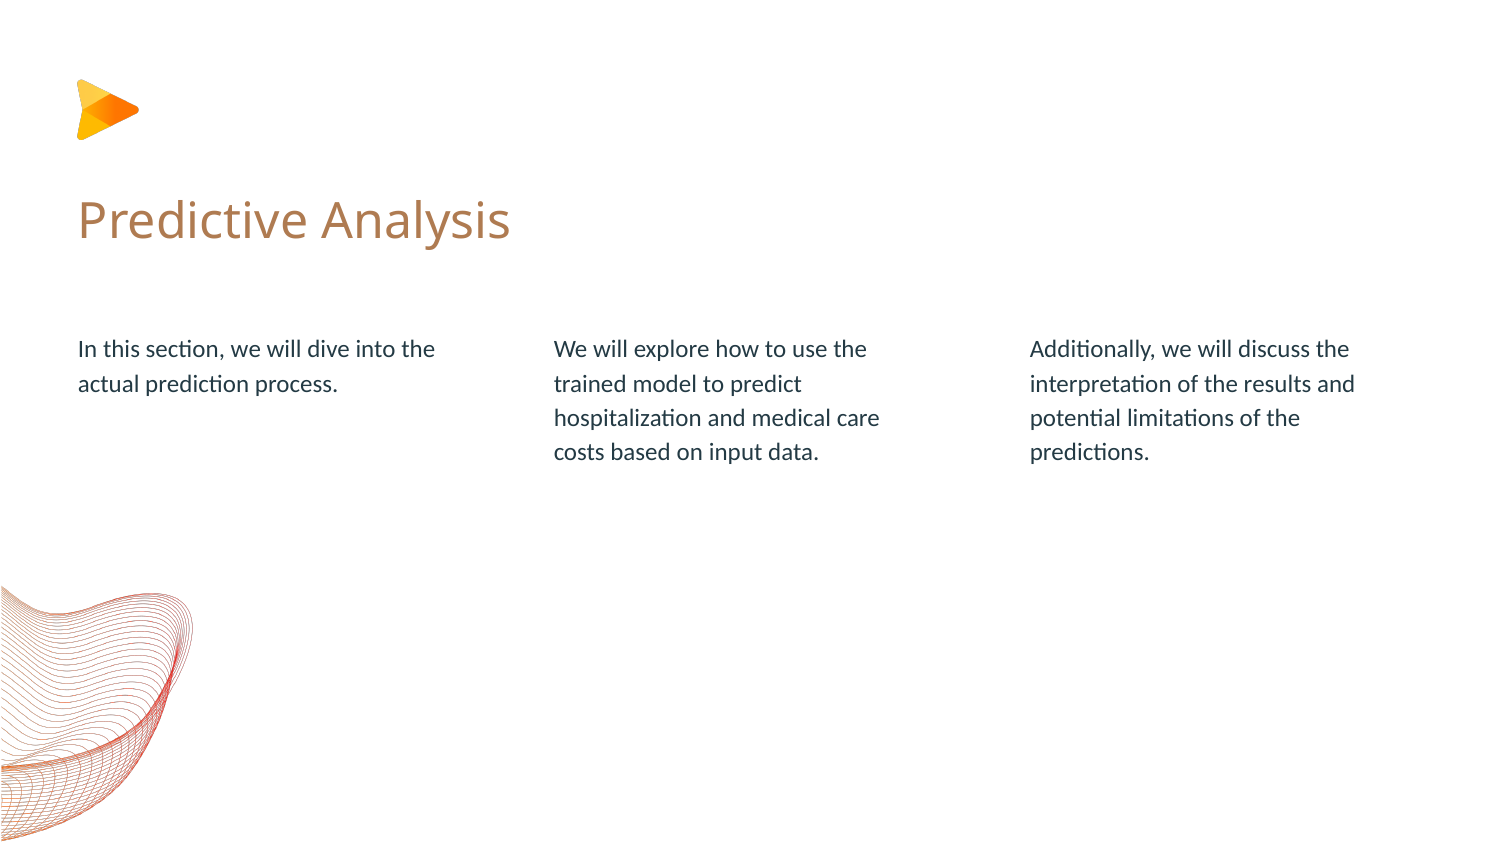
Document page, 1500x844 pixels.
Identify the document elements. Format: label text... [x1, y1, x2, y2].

subtitle We will explore how to use the trained model to predict hospitalization and medical care costs based on input data. [538, 313, 944, 378]
subtitle Additionally, we will discuss the interpretation of the results and potential limitations of the predictions. [1014, 313, 1420, 378]
picture [76, 78, 139, 140]
picture [1, 518, 193, 844]
subtitle In this section, we will dive into the actual prediction process. [62, 313, 468, 380]
title Predictive Analysis [62, 165, 1335, 271]
